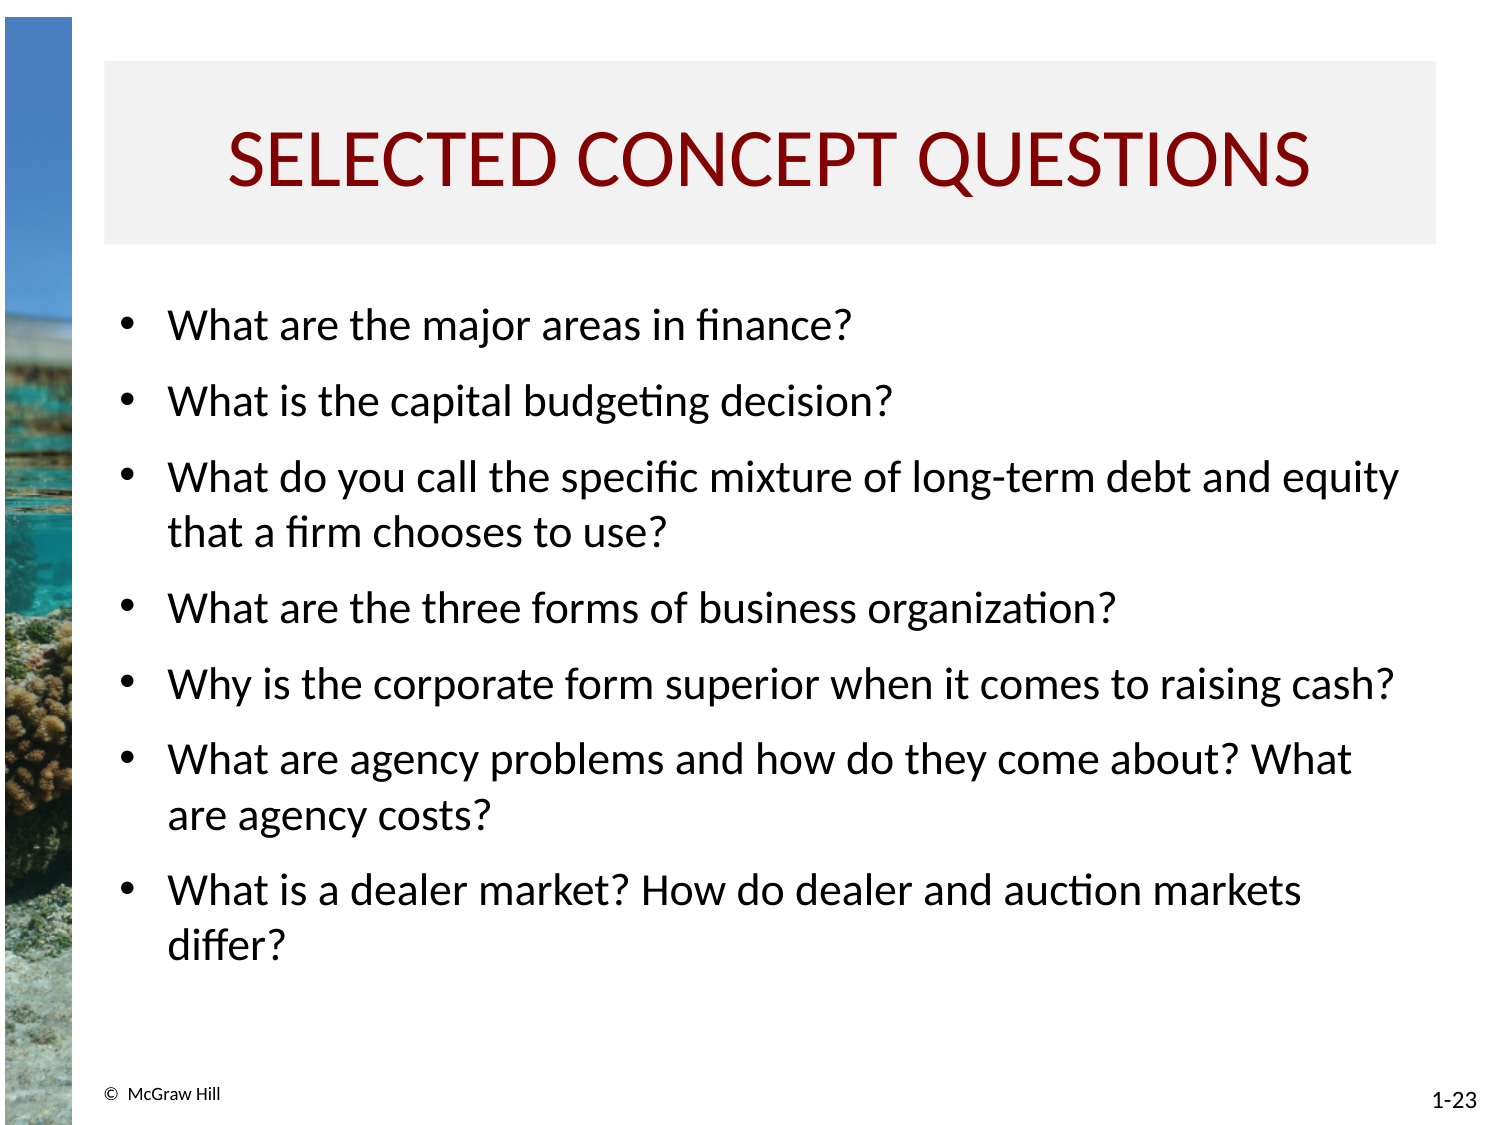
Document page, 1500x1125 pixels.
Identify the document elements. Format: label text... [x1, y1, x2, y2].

list What are the major areas in finance? What is the capital budgeting decision? What do you call the specific mixture of long-term debt and equity that a firm chooses to use? What are the three forms of business organization? Why is the corporate form superior when it comes to raising cash? What are agency problems and how do they come about? What are agency costs? What is a dealer market? How do dealer and auction markets differ? [104, 287, 1436, 1005]
title SELECTED CONCEPT QUESTIONS [104, 61, 1436, 245]
picture [5, 17, 72, 1125]
